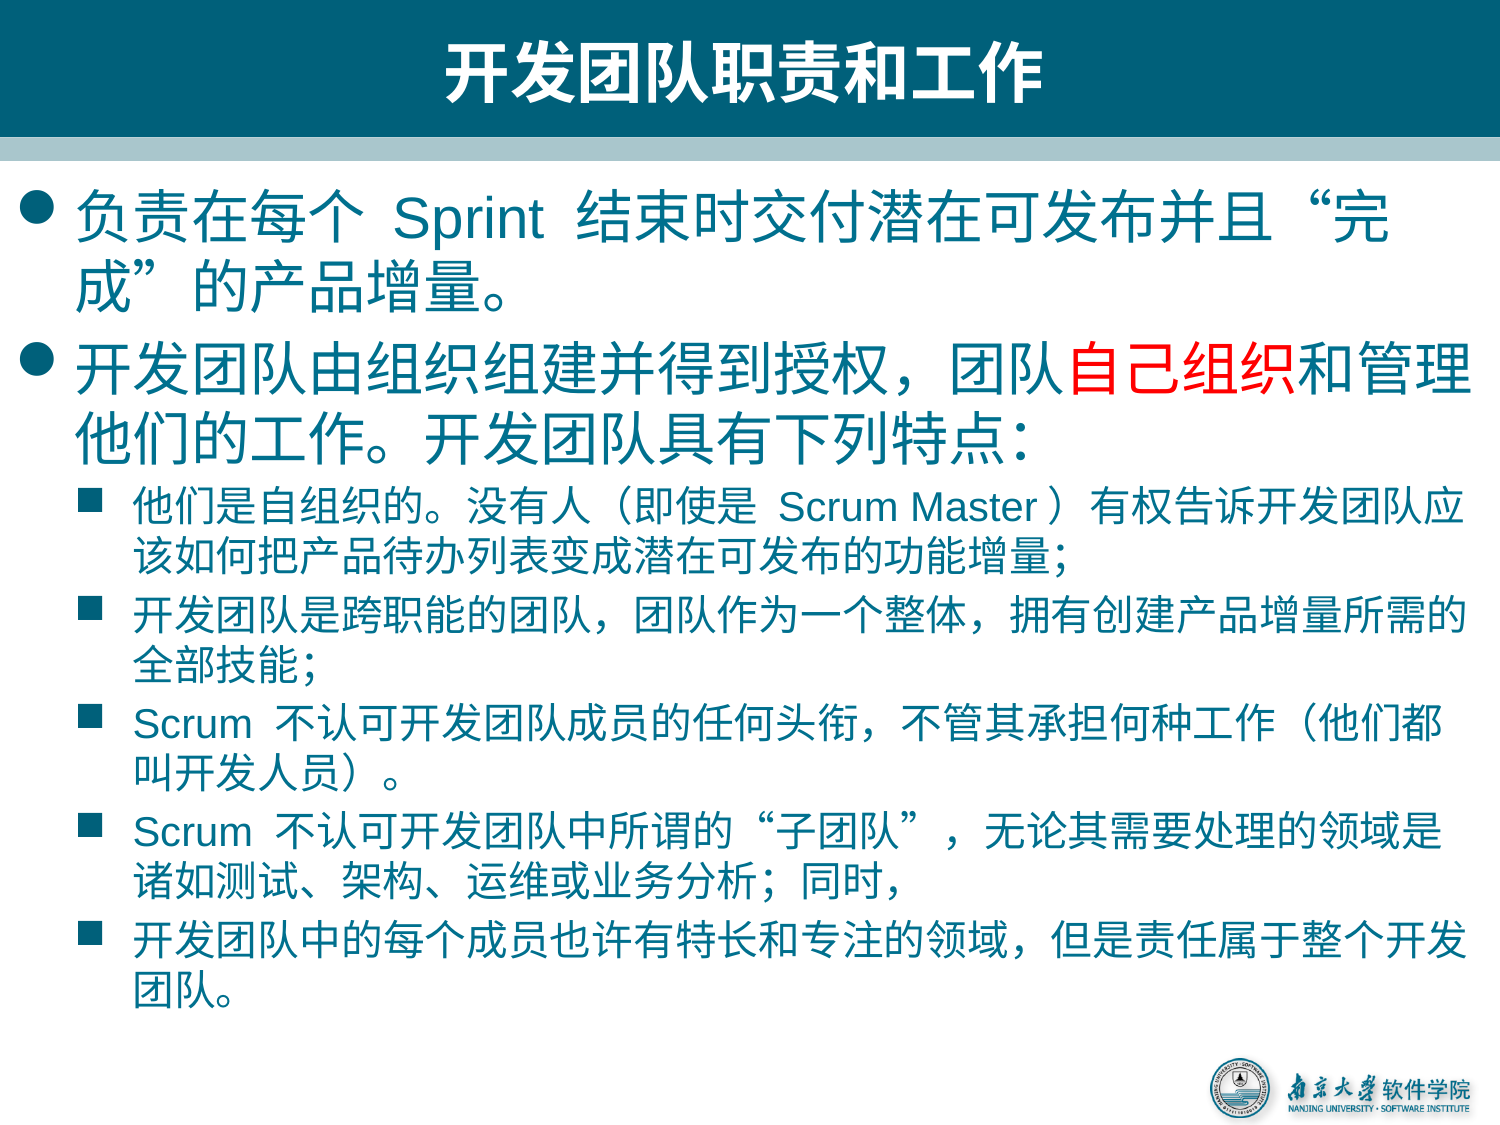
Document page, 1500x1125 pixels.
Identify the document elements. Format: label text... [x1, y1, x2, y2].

picture [1210, 1095, 1230, 1118]
title 开发团队职责和工作 [50, 24, 1438, 118]
picture [1210, 1058, 1233, 1082]
list 负责在每个 Sprint 结束时交付潜在可发布并且“完成”的产品增量。 开发团队由组织组建并得到授权，团队自己组织和管理他们的工作。开发团队具有下列特点： 他们是自组织的。没有人（即使是 Scrum Master）有权告诉开发团队应该如何把产品待办列表变成潜在可发布的功能增量； 开发团队是跨职能的团队，团队作为一个整体，拥有创建产品增量所需的全部技能； Scrum 不认可开发团队成员的任何头衔，不管其承担何种工作（他们都叫开发人员）。 Scrum 不认可开发团队中所谓的“子团队”，无论其需要处理的领域是诸如测试、架构、运维或业务分析；同时， 开发团队中的每个成员也许有特长和专注的领域，但是责任属于整个开发团队。 [0, 172, 1500, 1032]
picture [1213, 1058, 1470, 1118]
